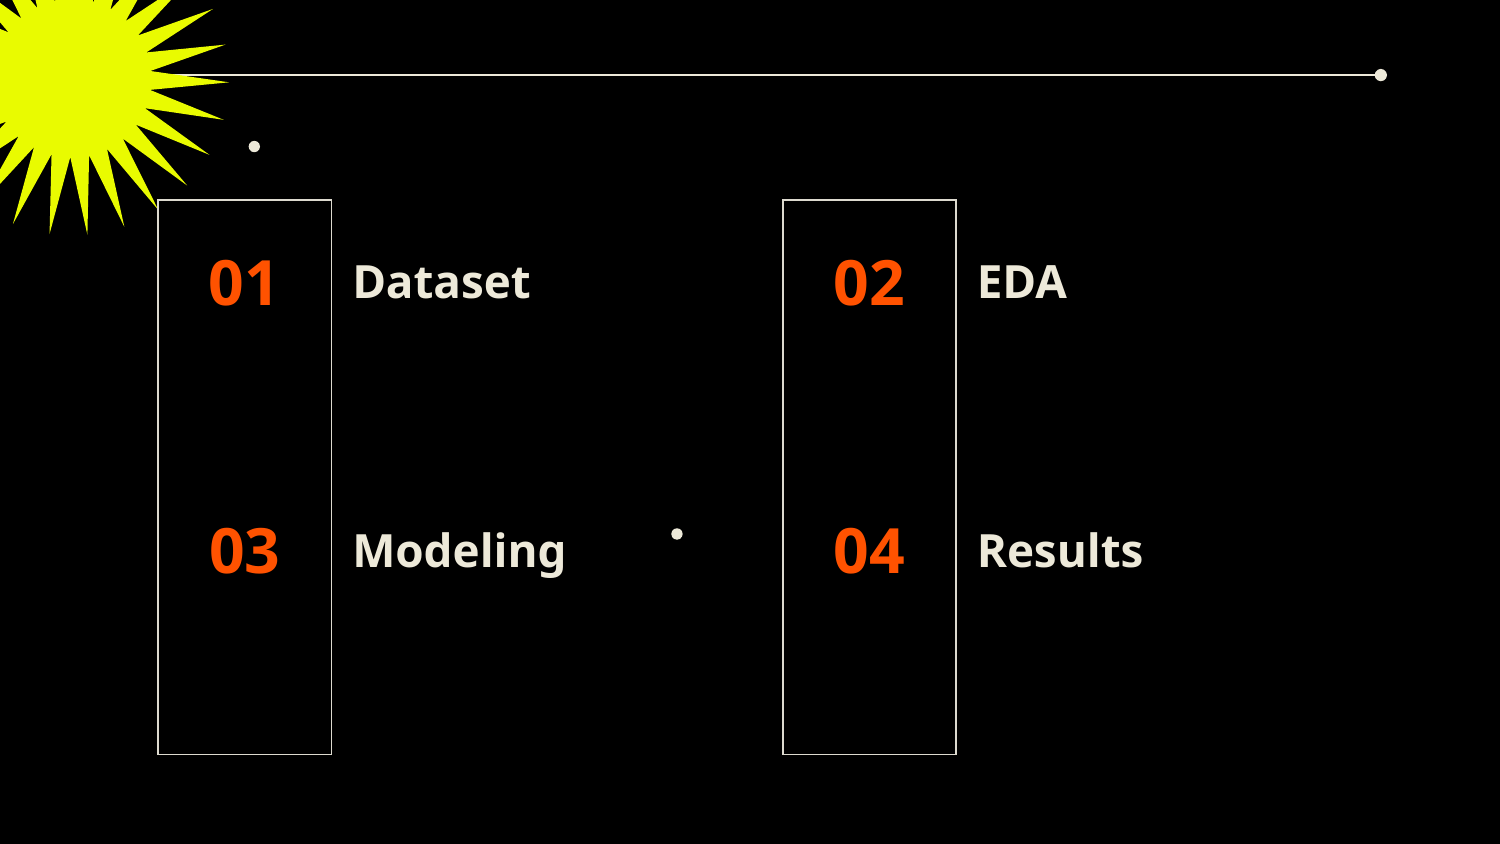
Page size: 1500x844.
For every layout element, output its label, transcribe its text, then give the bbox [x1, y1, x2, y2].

title 03 [173, 515, 317, 583]
title 04 [798, 515, 942, 583]
subtitle Modeling [329, 490, 750, 607]
text_box [671, 528, 683, 540]
subtitle EDA [954, 222, 1375, 339]
text_box [783, 199, 957, 755]
text_box [158, 199, 332, 755]
title 02 [797, 247, 941, 315]
title 01 [172, 247, 317, 315]
text_box [248, 140, 261, 153]
subtitle Dataset [329, 222, 750, 339]
subtitle Results [954, 490, 1375, 607]
